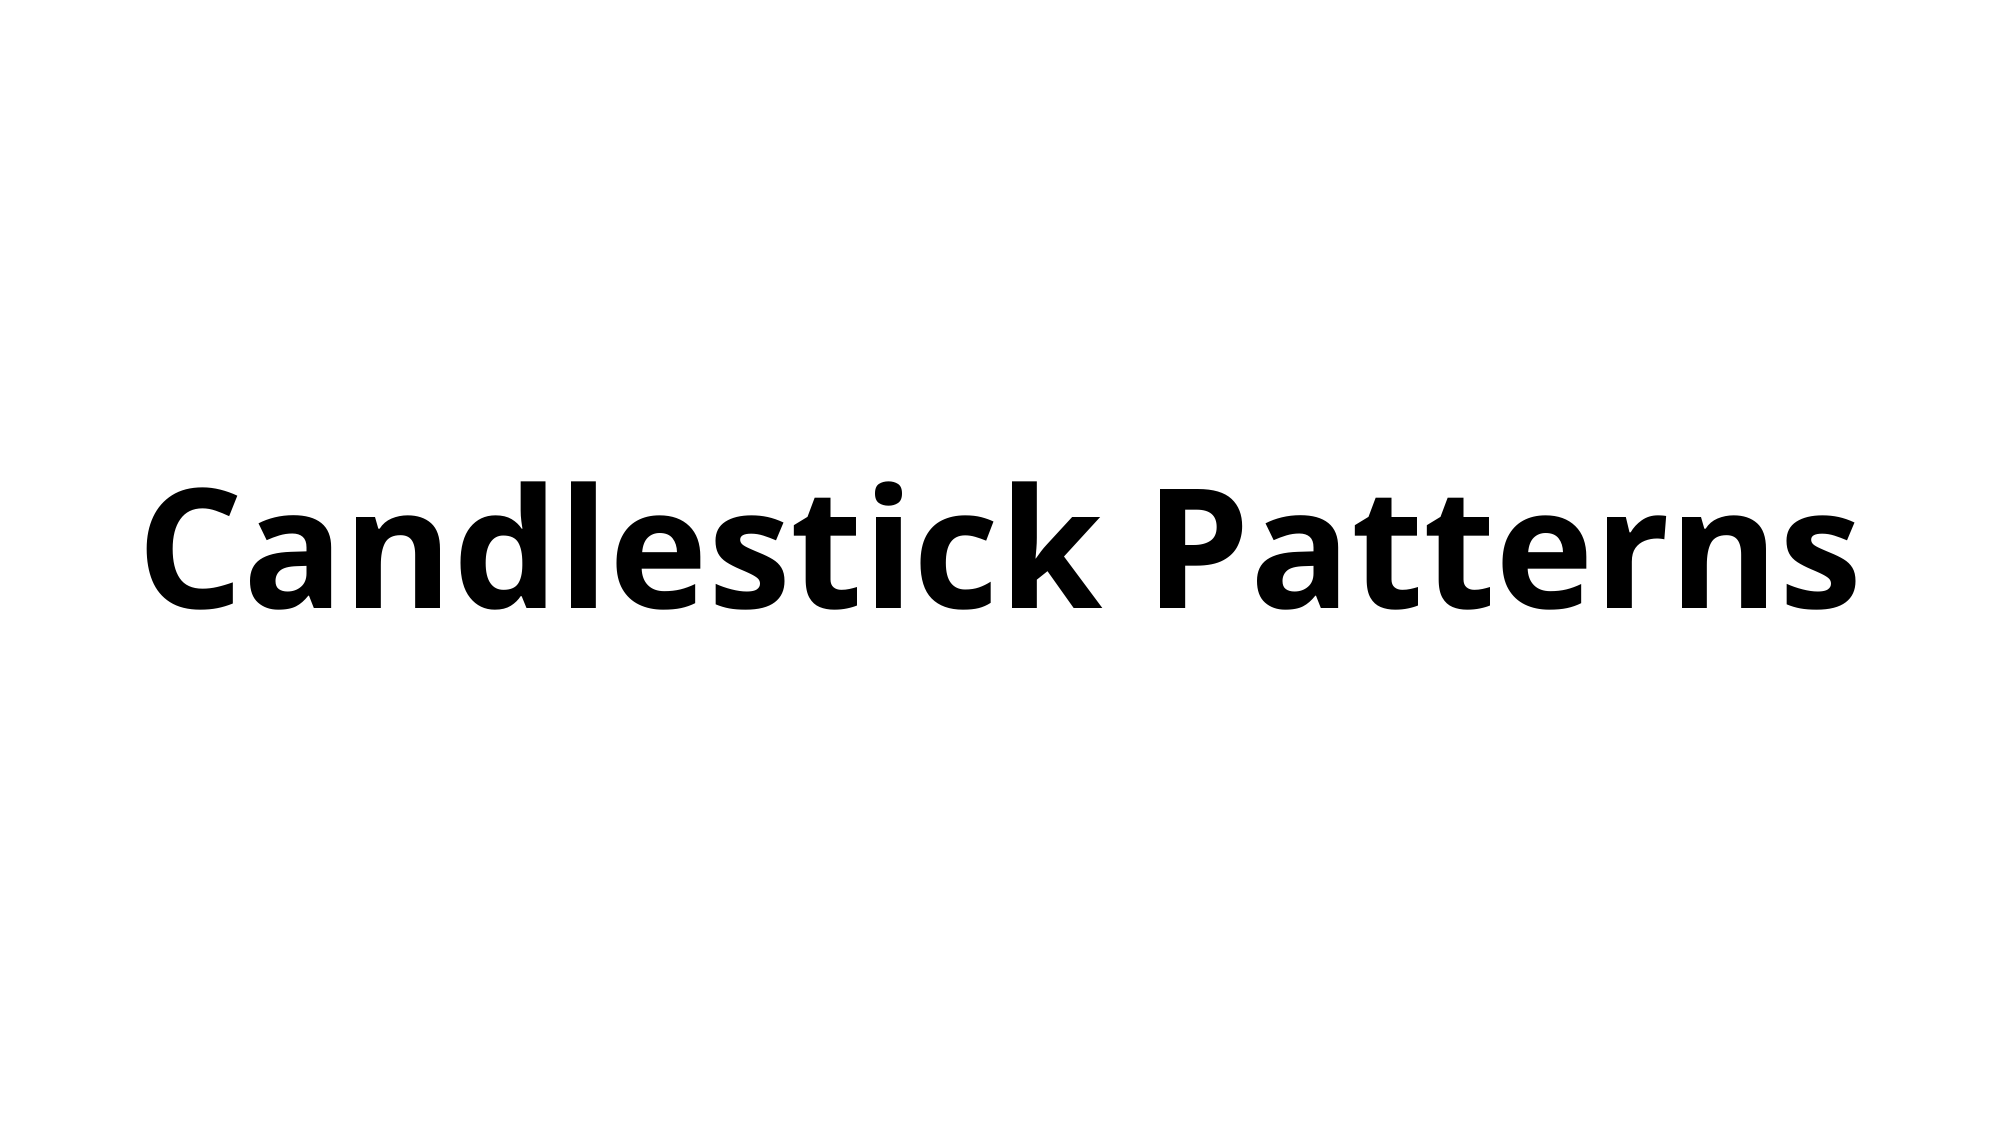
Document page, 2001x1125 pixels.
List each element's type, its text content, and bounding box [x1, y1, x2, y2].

title Candlestick Patterns [0, 260, 2000, 653]
